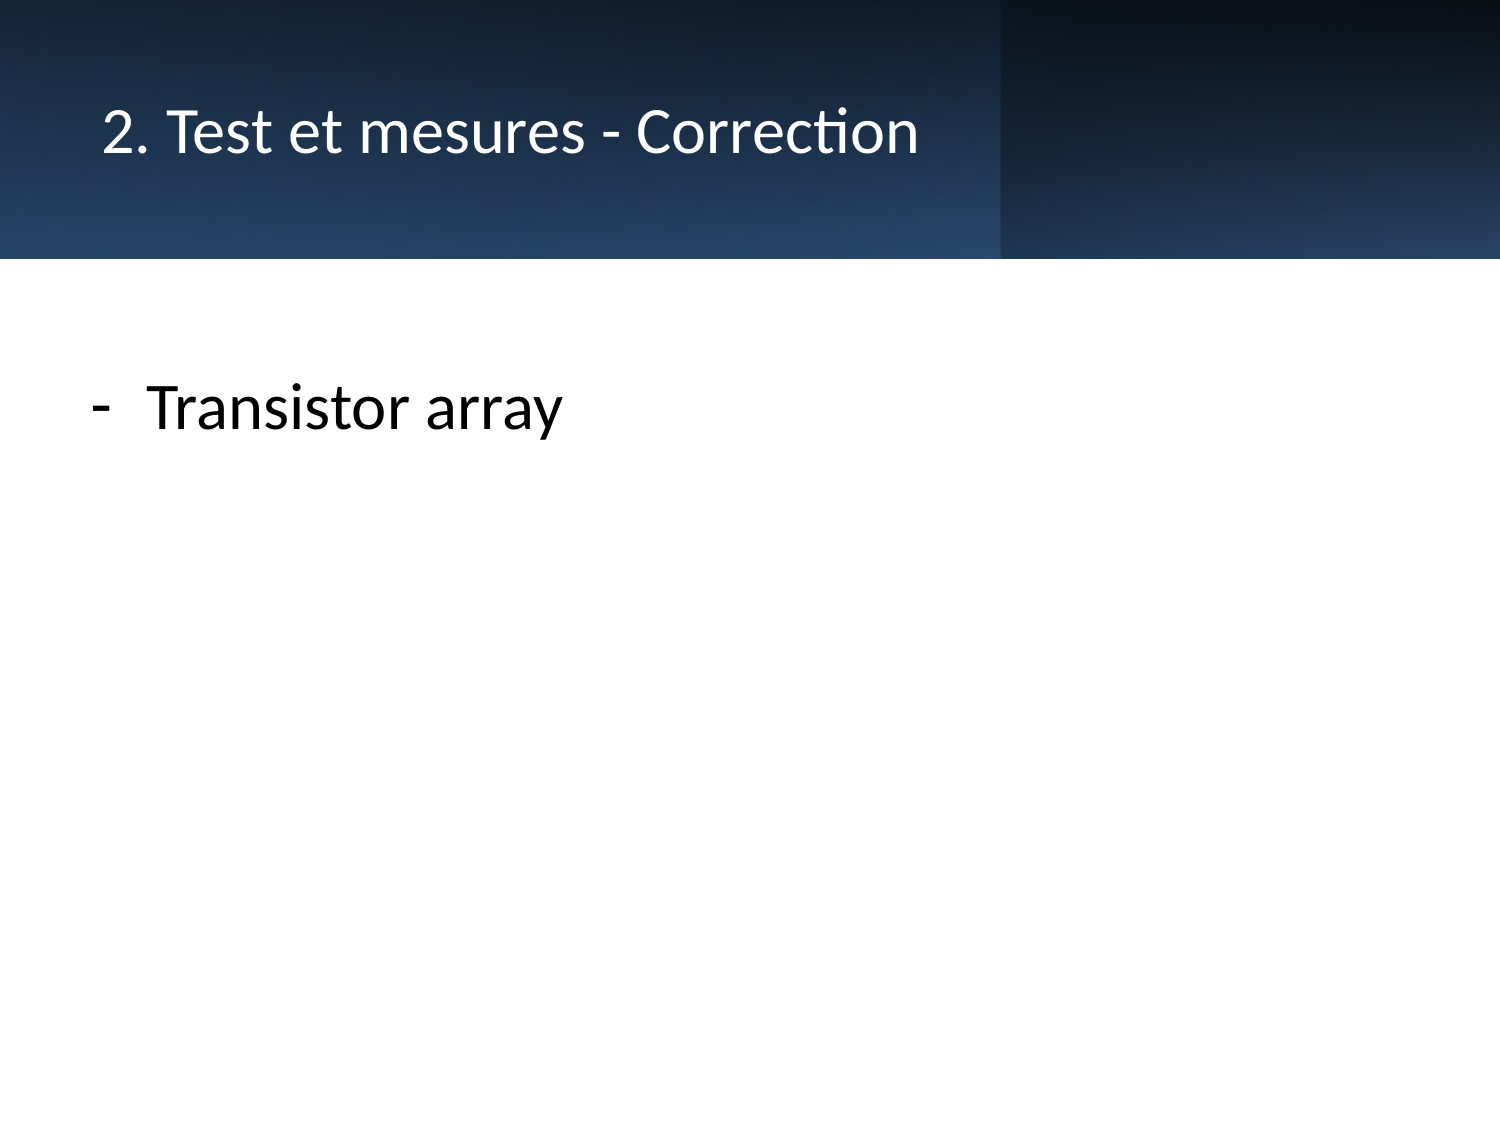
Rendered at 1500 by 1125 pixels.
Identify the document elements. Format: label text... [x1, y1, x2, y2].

text_box [1002, 0, 1500, 261]
title 2. Test et mesures - Correction [86, 57, 959, 206]
text_box [0, 261, 1500, 1125]
text_box [0, 0, 469, 261]
text_box [469, 0, 1002, 261]
list Transistor array [75, 262, 1425, 1005]
